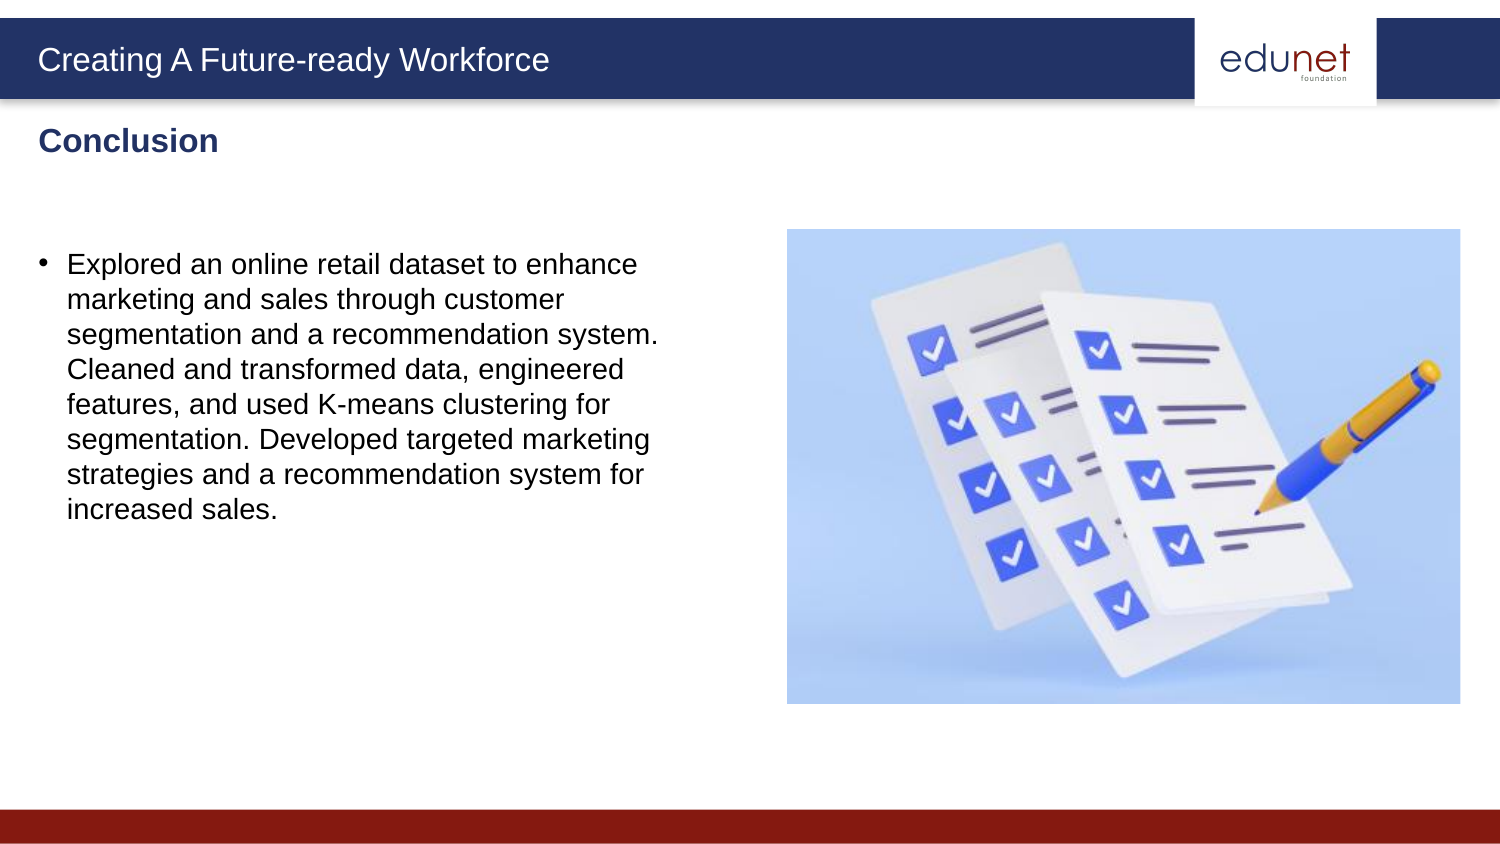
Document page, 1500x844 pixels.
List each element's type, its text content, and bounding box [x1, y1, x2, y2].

text_box Conclusion [23, 112, 750, 167]
text_box Explored an online retail dataset to enhance marketing and sales through customer segmentation and a recommendation system. Cleaned and transformed data, engineered features, and used K-means clustering for segmentation. Developed targeted marketing strategies and a recommendation system for increased sales. [23, 237, 753, 533]
picture [786, 229, 1461, 705]
picture [1215, 38, 1356, 86]
